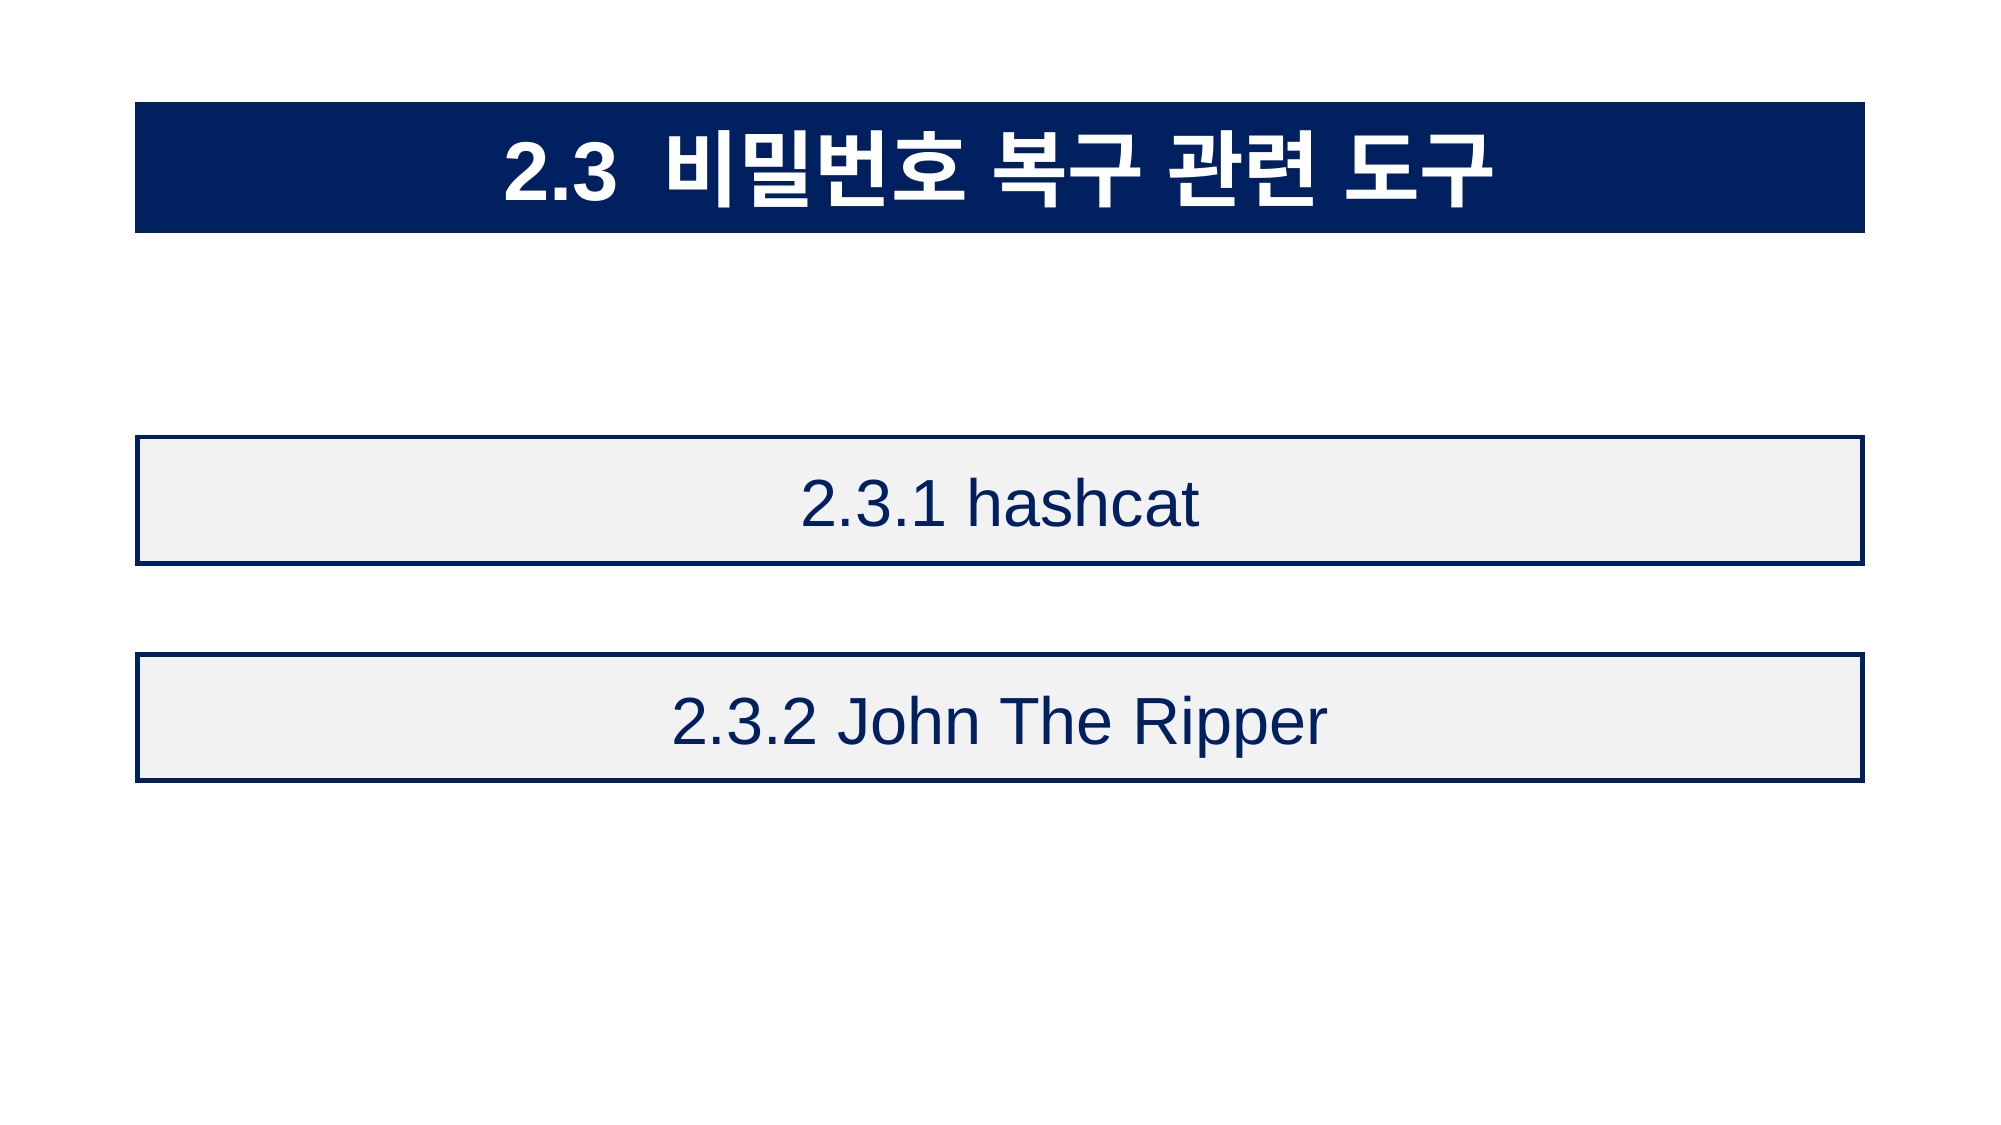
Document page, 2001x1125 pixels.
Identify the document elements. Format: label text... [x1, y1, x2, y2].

text_box 2.3 비밀번호 복구 관련 도구 [136, 103, 1863, 232]
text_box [137, 436, 1863, 781]
